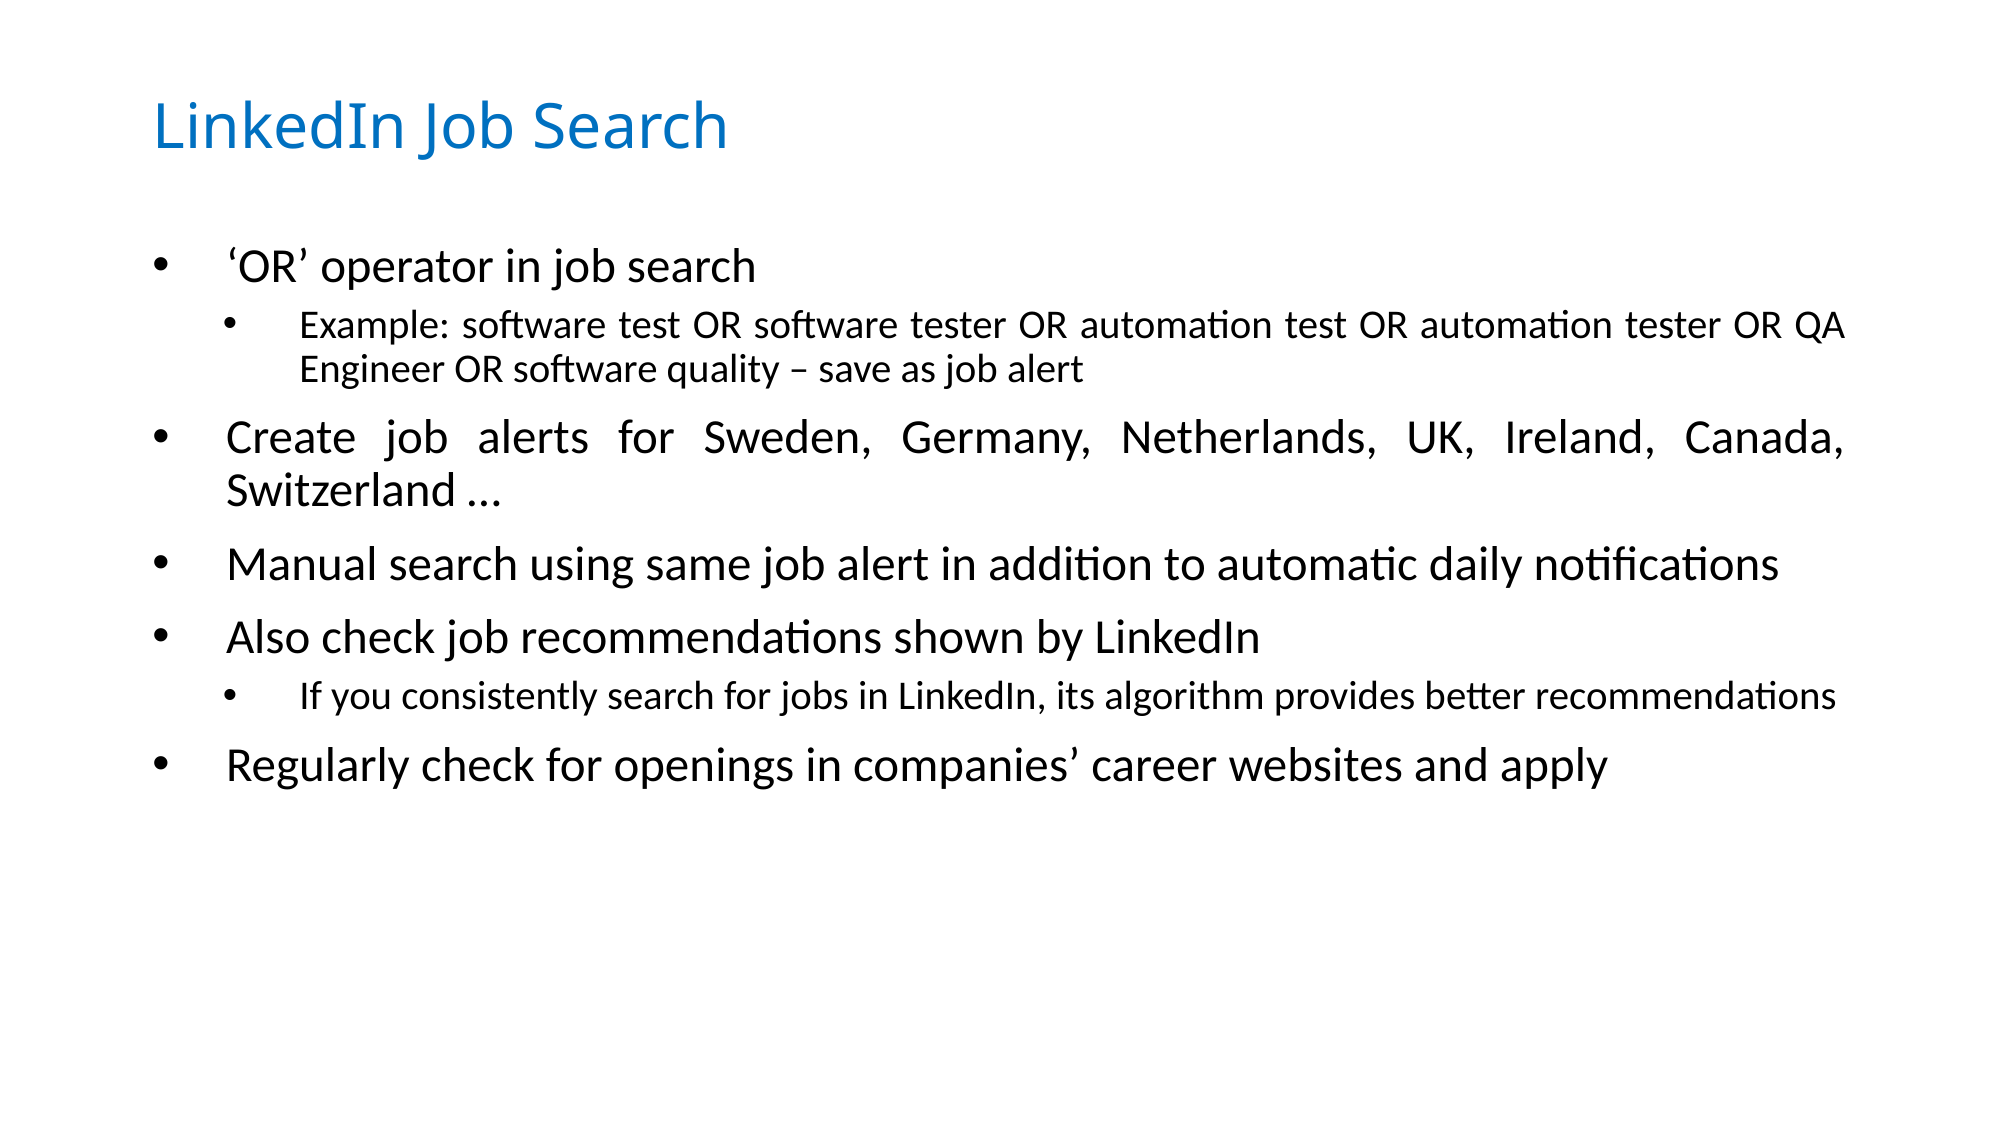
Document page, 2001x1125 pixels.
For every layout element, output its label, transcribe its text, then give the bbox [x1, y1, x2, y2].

title LinkedIn Job Search [137, 59, 1863, 197]
list ‘OR’ operator in job search Example: software test OR software tester OR automation test OR automation tester OR QA Engineer OR software quality – save as job alert Create job alerts for Sweden, Germany, Netherlands, UK, Ireland, Canada, Switzerland … Manual search using same job alert in addition to automatic daily notifications Also check job recommendations shown by LinkedIn If you consistently search for jobs in LinkedIn, its algorithm provides better recommendations Regularly check for openings in companies’ career websites and apply [137, 232, 1863, 845]
